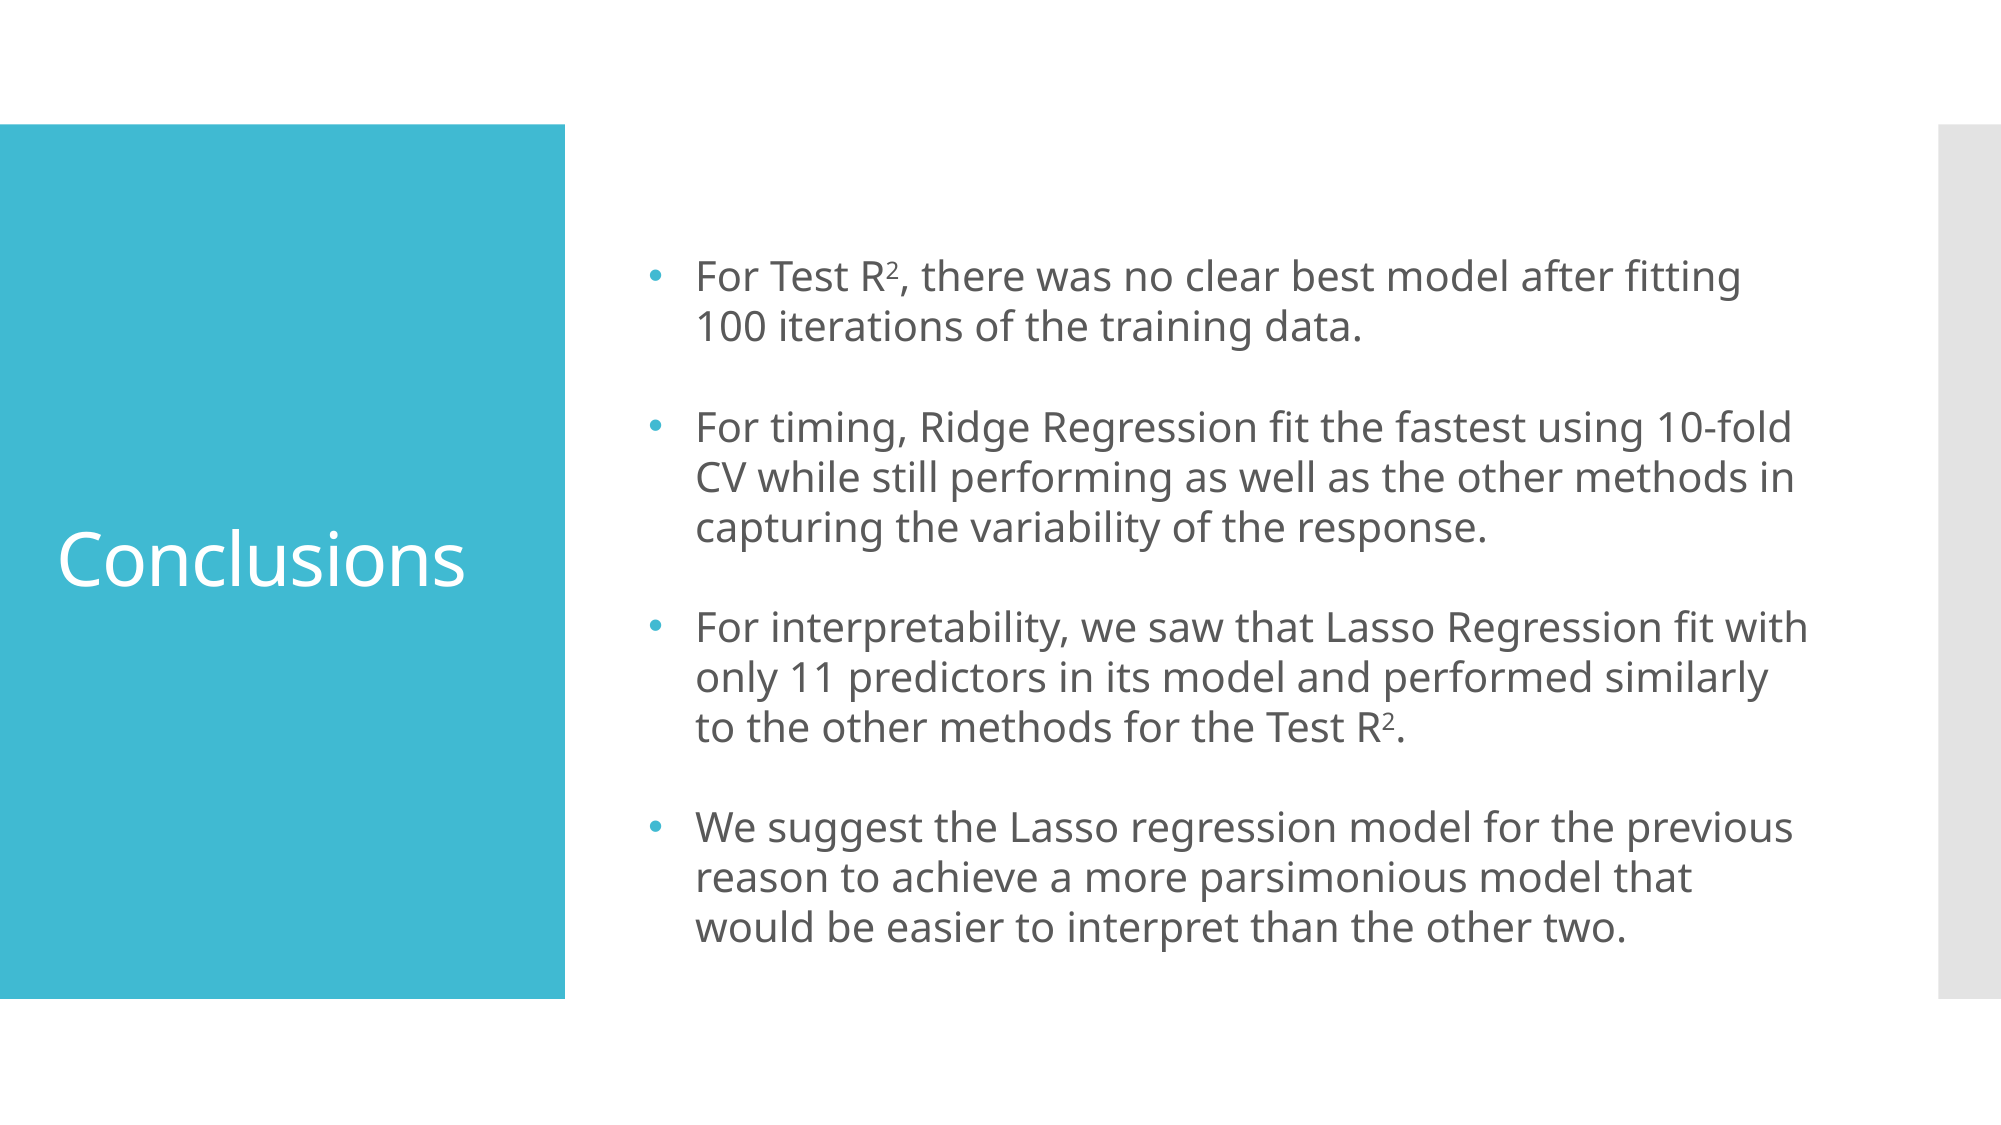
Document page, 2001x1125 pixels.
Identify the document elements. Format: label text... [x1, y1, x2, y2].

title Conclusions [41, 184, 525, 940]
list For Test R2, there was no clear best model after fitting 100 iterations of the training data. For timing, Ridge Regression fit the fastest using 10-fold CV while still performing as well as the other methods in capturing the variability of the response. For interpretability, we saw that Lasso Regression fit with only 11 predictors in its model and performed similarly to the other methods for the Test R2. We suggest the Lasso regression model for the previous reason to achieve a more parsimonious model that would be easier to interpret than the other two. [633, 142, 1834, 983]
